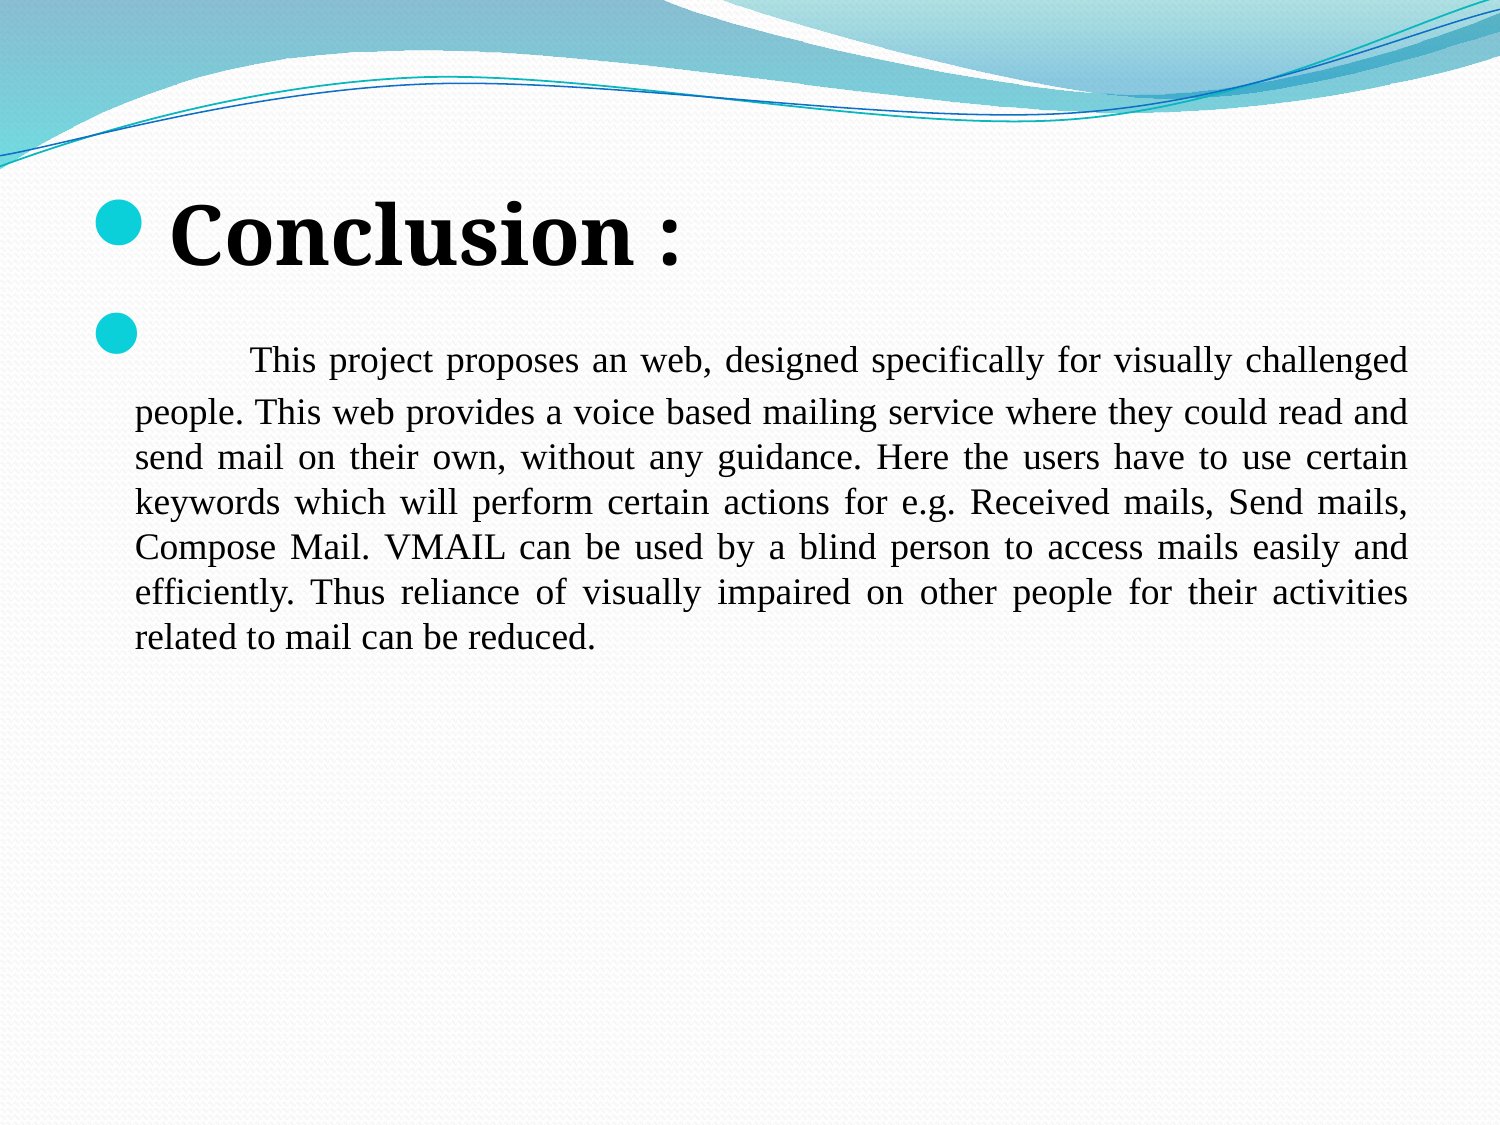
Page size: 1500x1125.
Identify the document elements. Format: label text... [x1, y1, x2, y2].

list Conclusion : This project proposes an web, designed specifically for visually challenged people. This web provides a voice based mailing service where they could read and send mail on their own, without any guidance. Here the users have to use certain keywords which will perform certain actions for e.g. Received mails, Send mails, Compose Mail. VMAIL can be used by a blind person to access mails easily and efficiently. Thus reliance of visually impaired on other people for their activities related to mail can be reduced. [75, 174, 1425, 1038]
